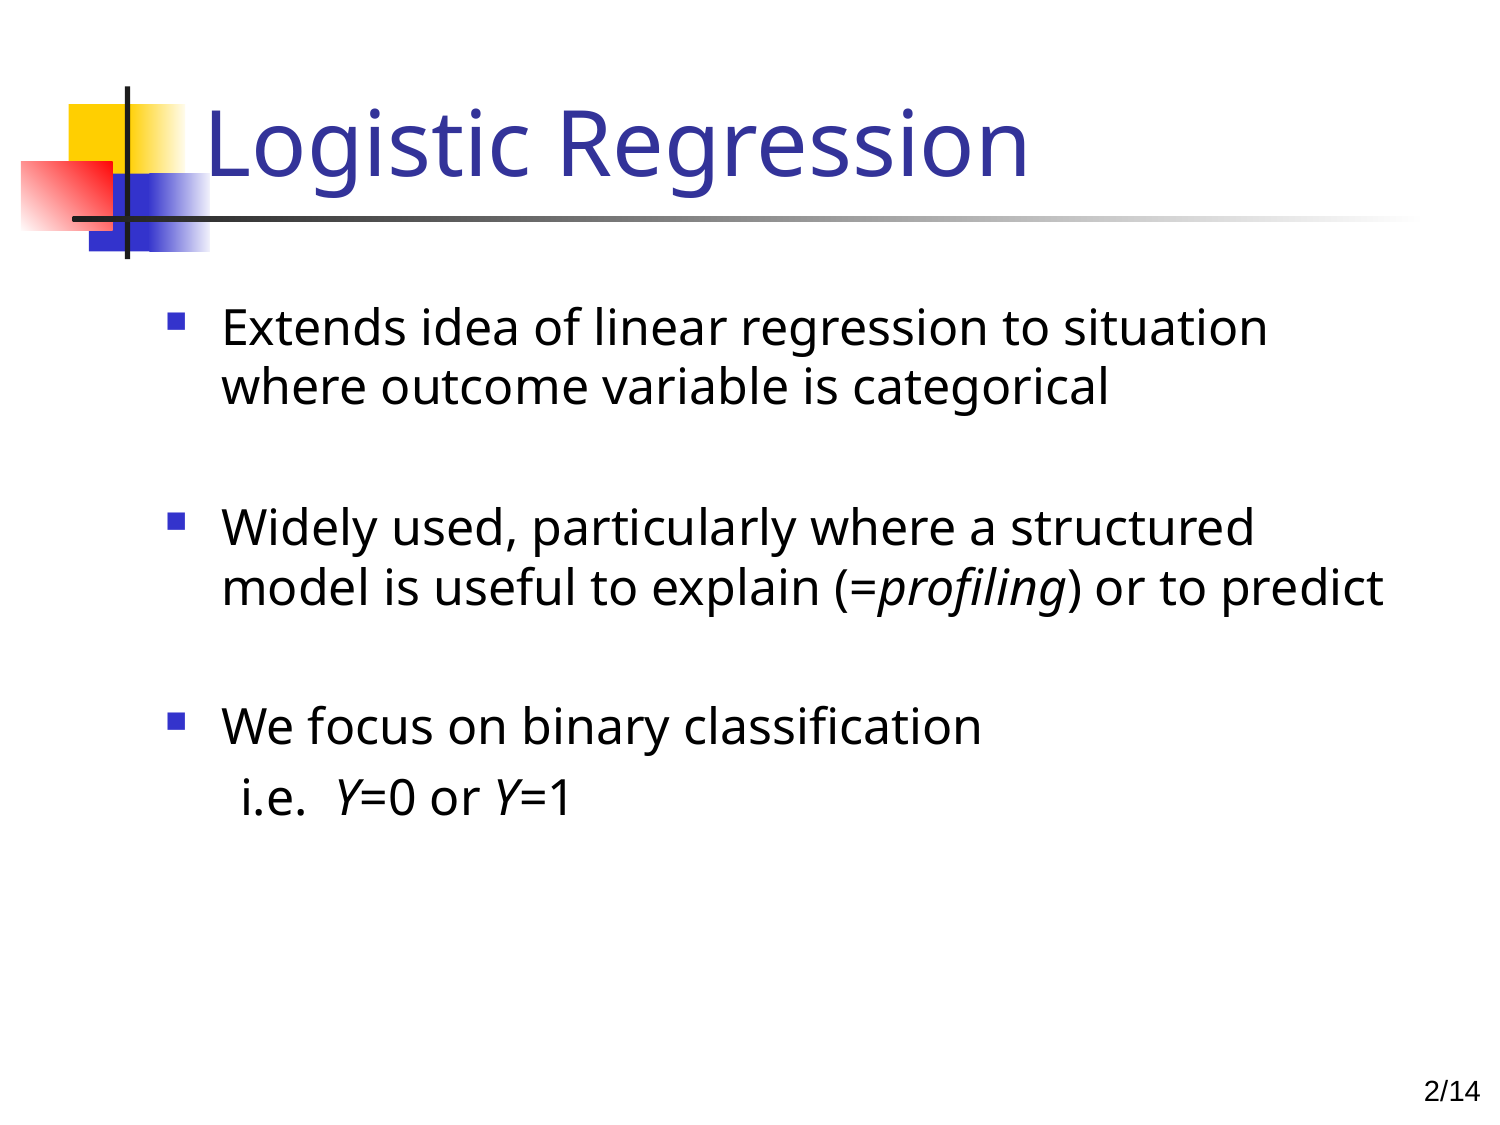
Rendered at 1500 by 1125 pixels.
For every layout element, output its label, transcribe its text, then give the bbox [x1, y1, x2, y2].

list Extends idea of linear regression to situation where outcome variable is categorical Widely used, particularly where a structured model is useful to explain (=profiling) or to predict We focus on binary classification i.e. Y=0 or Y=1 [150, 287, 1425, 1038]
slide_number 1/14 [1183, 1039, 1497, 1116]
title Logistic Regression [188, 35, 1468, 203]
